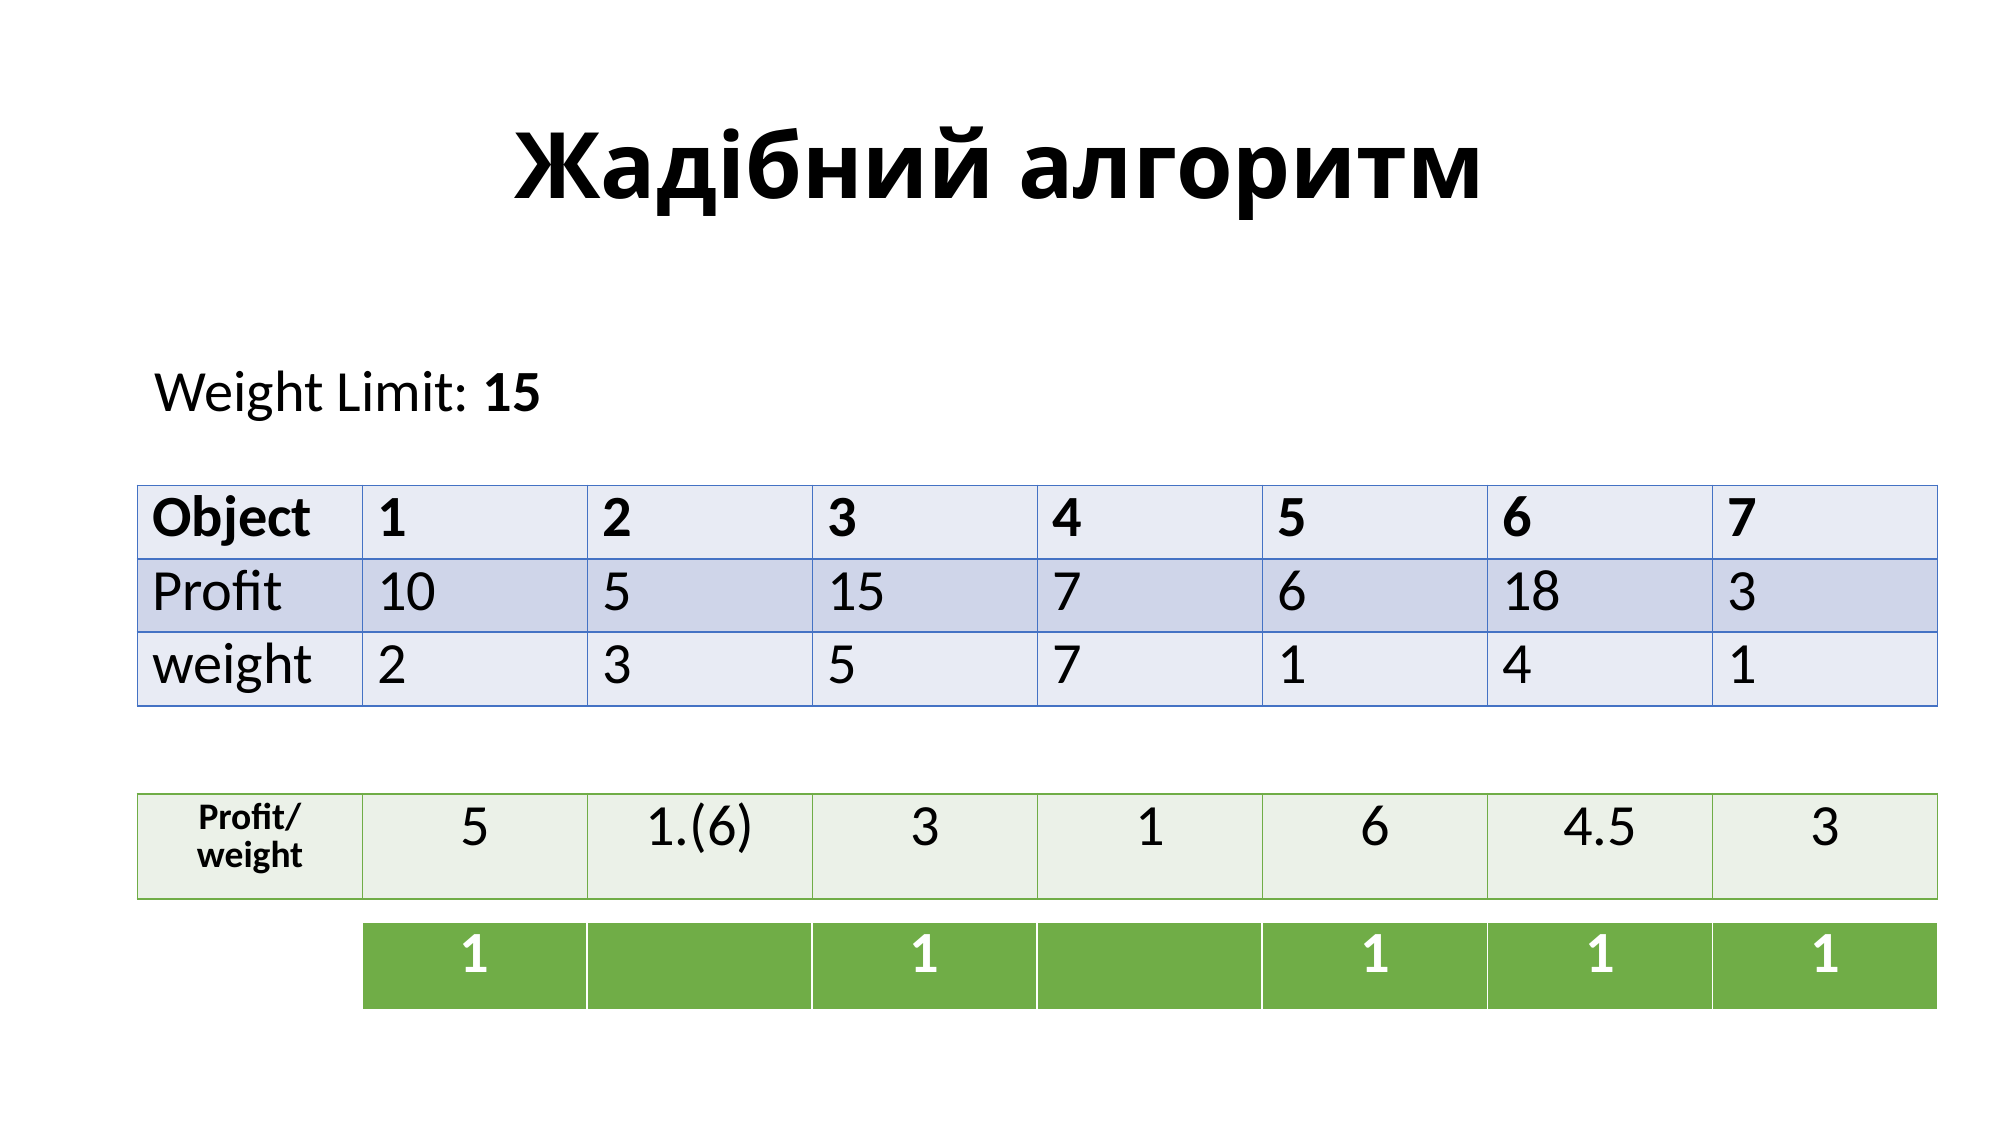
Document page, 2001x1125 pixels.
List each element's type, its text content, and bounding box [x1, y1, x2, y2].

table_cell 5 [813, 633, 1037, 705]
table_cell 1 [1713, 633, 1937, 705]
table_header 5 [363, 795, 587, 898]
table_cell 1 [1263, 633, 1487, 705]
table_header 1.(6) [588, 795, 812, 898]
table_cell 5 [588, 560, 812, 631]
table_cell 3 [1713, 560, 1937, 631]
table_header 6 [1488, 486, 1712, 558]
table_header [588, 923, 811, 1009]
table_cell 2 [363, 633, 587, 705]
table_header 3 [813, 795, 1037, 898]
table_header 1 [1038, 795, 1262, 898]
title Жадібний алгоритм [137, 59, 1863, 278]
table_header 1 [813, 923, 1036, 1009]
table_cell 10 [363, 560, 587, 631]
table_cell 3 [588, 633, 812, 705]
table_header 5 [1263, 486, 1487, 558]
table_header 2 [588, 486, 812, 558]
table_cell 7 [1038, 560, 1262, 631]
table_header 4.5 [1488, 795, 1712, 898]
table_header 6 [1263, 795, 1487, 898]
table_cell 15 [813, 560, 1037, 631]
table_header 3 [813, 486, 1037, 558]
table_header 7 [1713, 486, 1937, 558]
table_cell 6 [1263, 560, 1487, 631]
table_cell Profit [138, 560, 362, 631]
table_cell 18 [1488, 560, 1712, 631]
table_header 4 [1038, 486, 1262, 558]
table_header Object [138, 486, 362, 558]
table_cell weight [138, 633, 362, 705]
table_header 1 [363, 923, 586, 1009]
table_header 1 [363, 486, 587, 558]
table_header 1 [1488, 923, 1712, 1009]
table_cell 4 [1488, 633, 1712, 705]
table_header [1038, 923, 1261, 1009]
table_header Profit/ weight [138, 795, 362, 898]
table_cell 7 [1038, 633, 1262, 705]
table_header 3 [1713, 795, 1937, 898]
table_header 1 [1713, 923, 1937, 1009]
table_header 1 [1263, 923, 1487, 1009]
text_box Weight Limit: 15 [139, 345, 557, 431]
